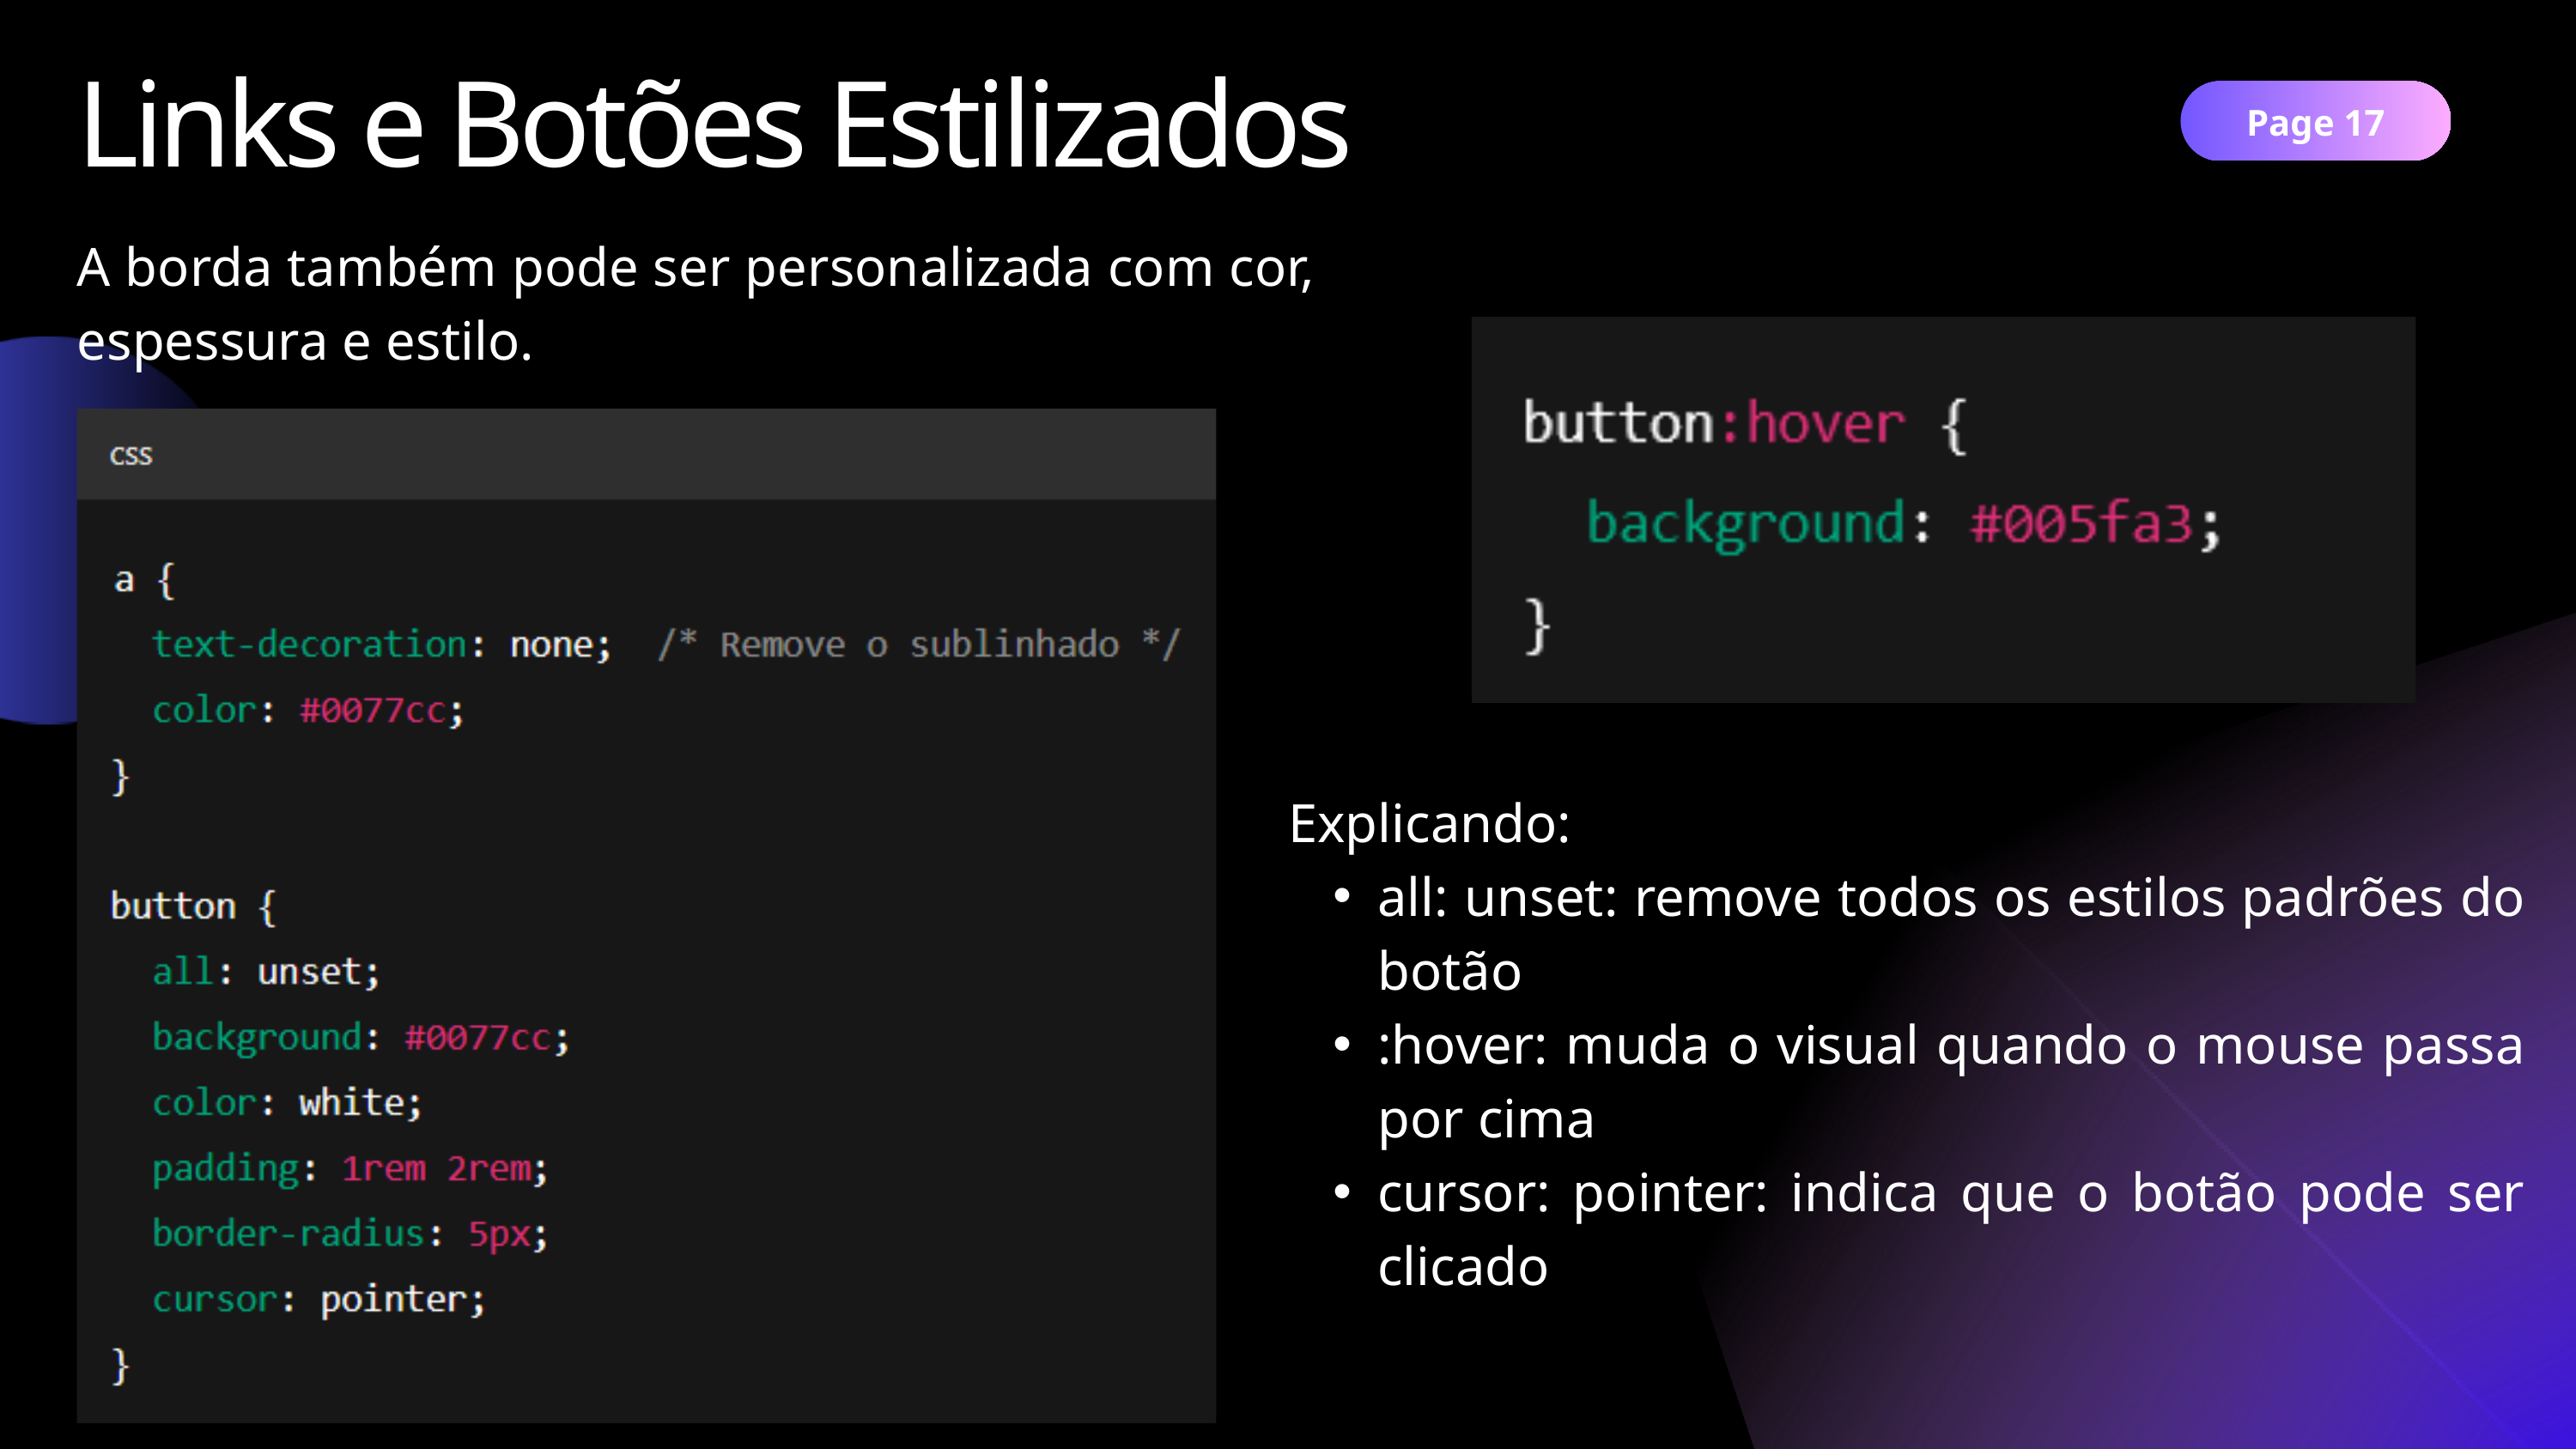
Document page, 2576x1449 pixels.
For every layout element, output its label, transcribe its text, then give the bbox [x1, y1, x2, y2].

text_box Links e Botões Estilizados [76, 52, 1455, 191]
text_box Explicando: all: unset: remove todos os estilos padrões do botão :hover: muda o visual quando o mouse passa por cima cursor: pointer: indica que o botão pode ser clicado [1287, 779, 2527, 1370]
text_box A borda também pode ser personalizada com cor, espessura e estilo. [76, 223, 1316, 372]
text_box [1728, 612, 2576, 1449]
text_box [76, 409, 1217, 1424]
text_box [2180, 81, 2451, 161]
text_box [1471, 317, 2416, 703]
text_box [0, 336, 243, 724]
